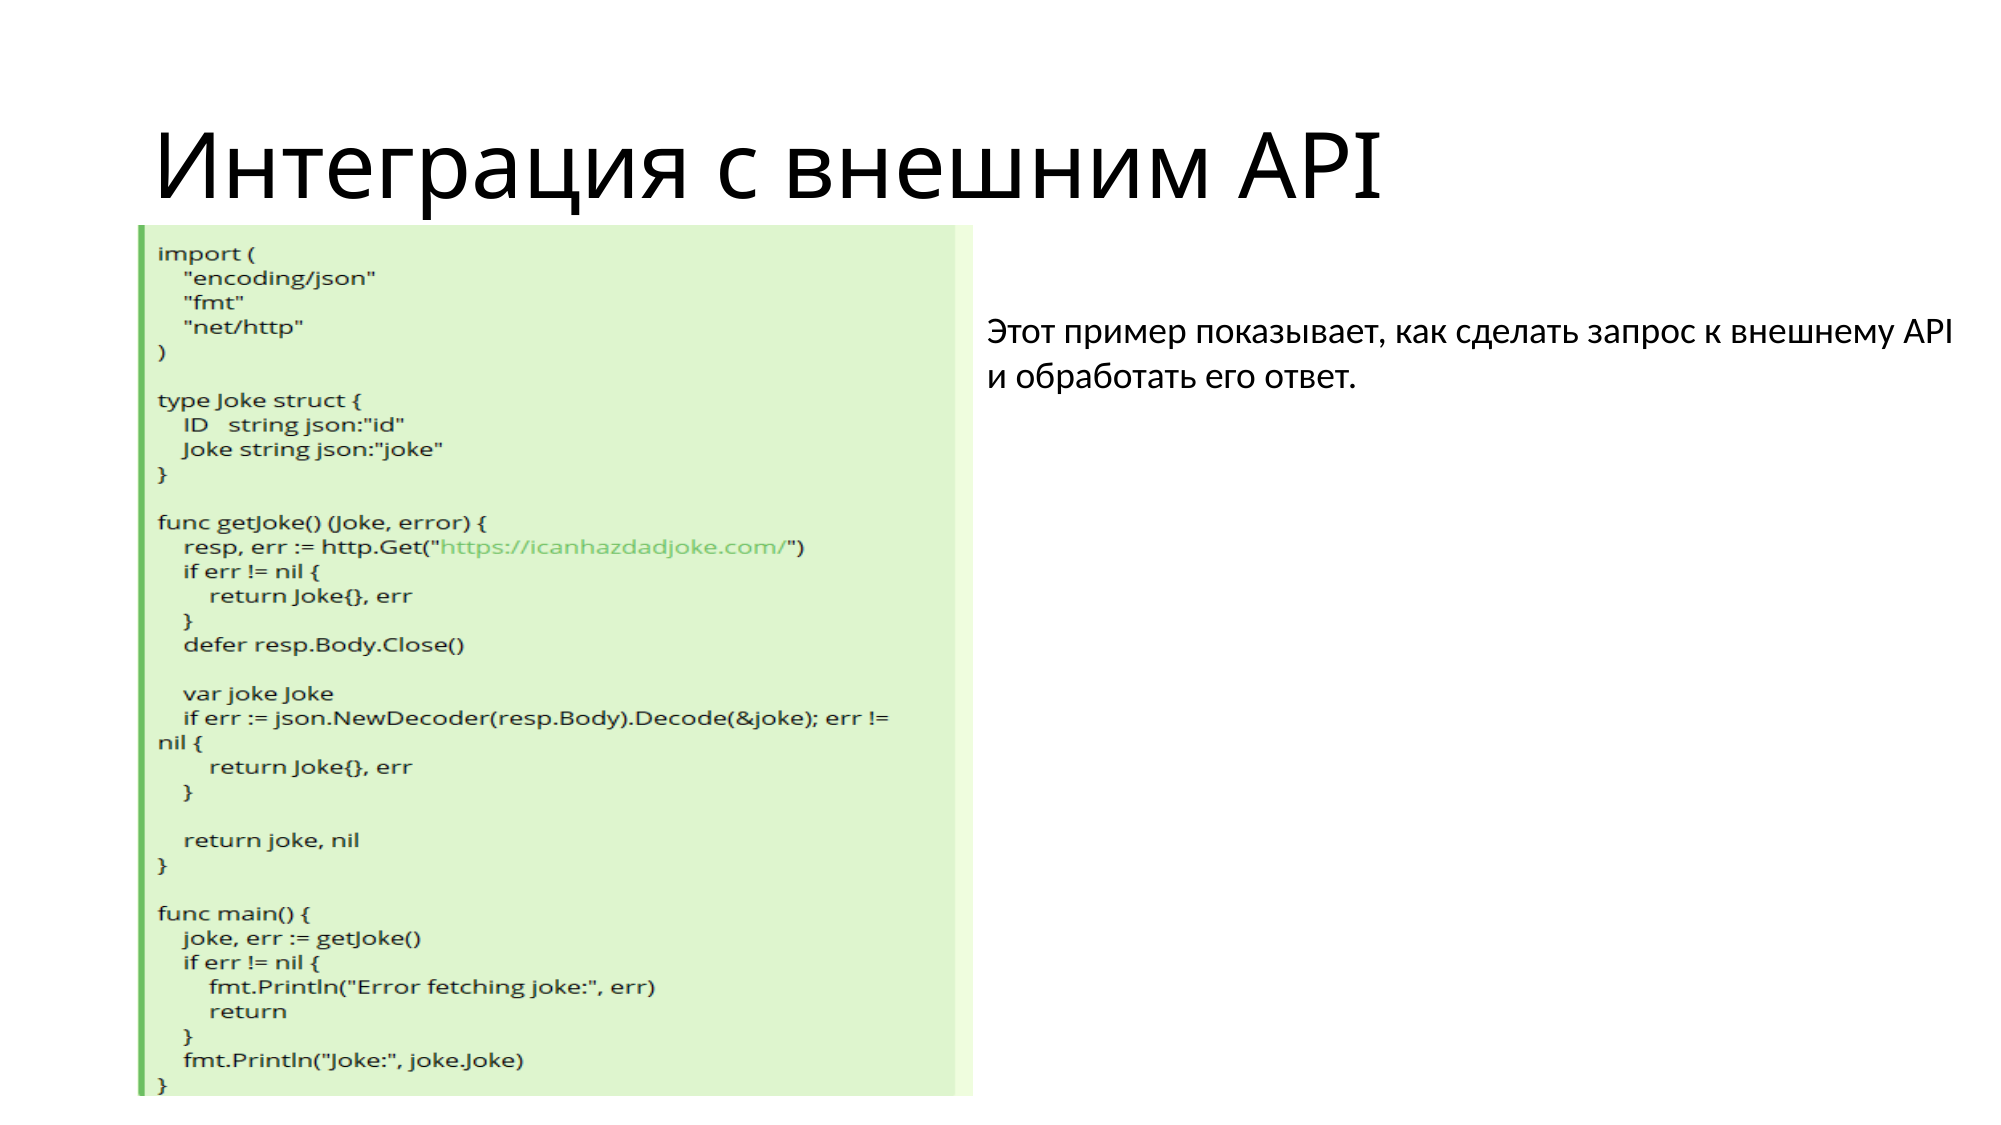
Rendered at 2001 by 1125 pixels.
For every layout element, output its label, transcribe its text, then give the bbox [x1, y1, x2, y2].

text_box Этот пример показывает, как сделать запрос к внешнему API и обработать его ответ. [973, 298, 1973, 404]
title Интеграция с внешним API [137, 59, 1863, 278]
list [137, 225, 973, 1096]
